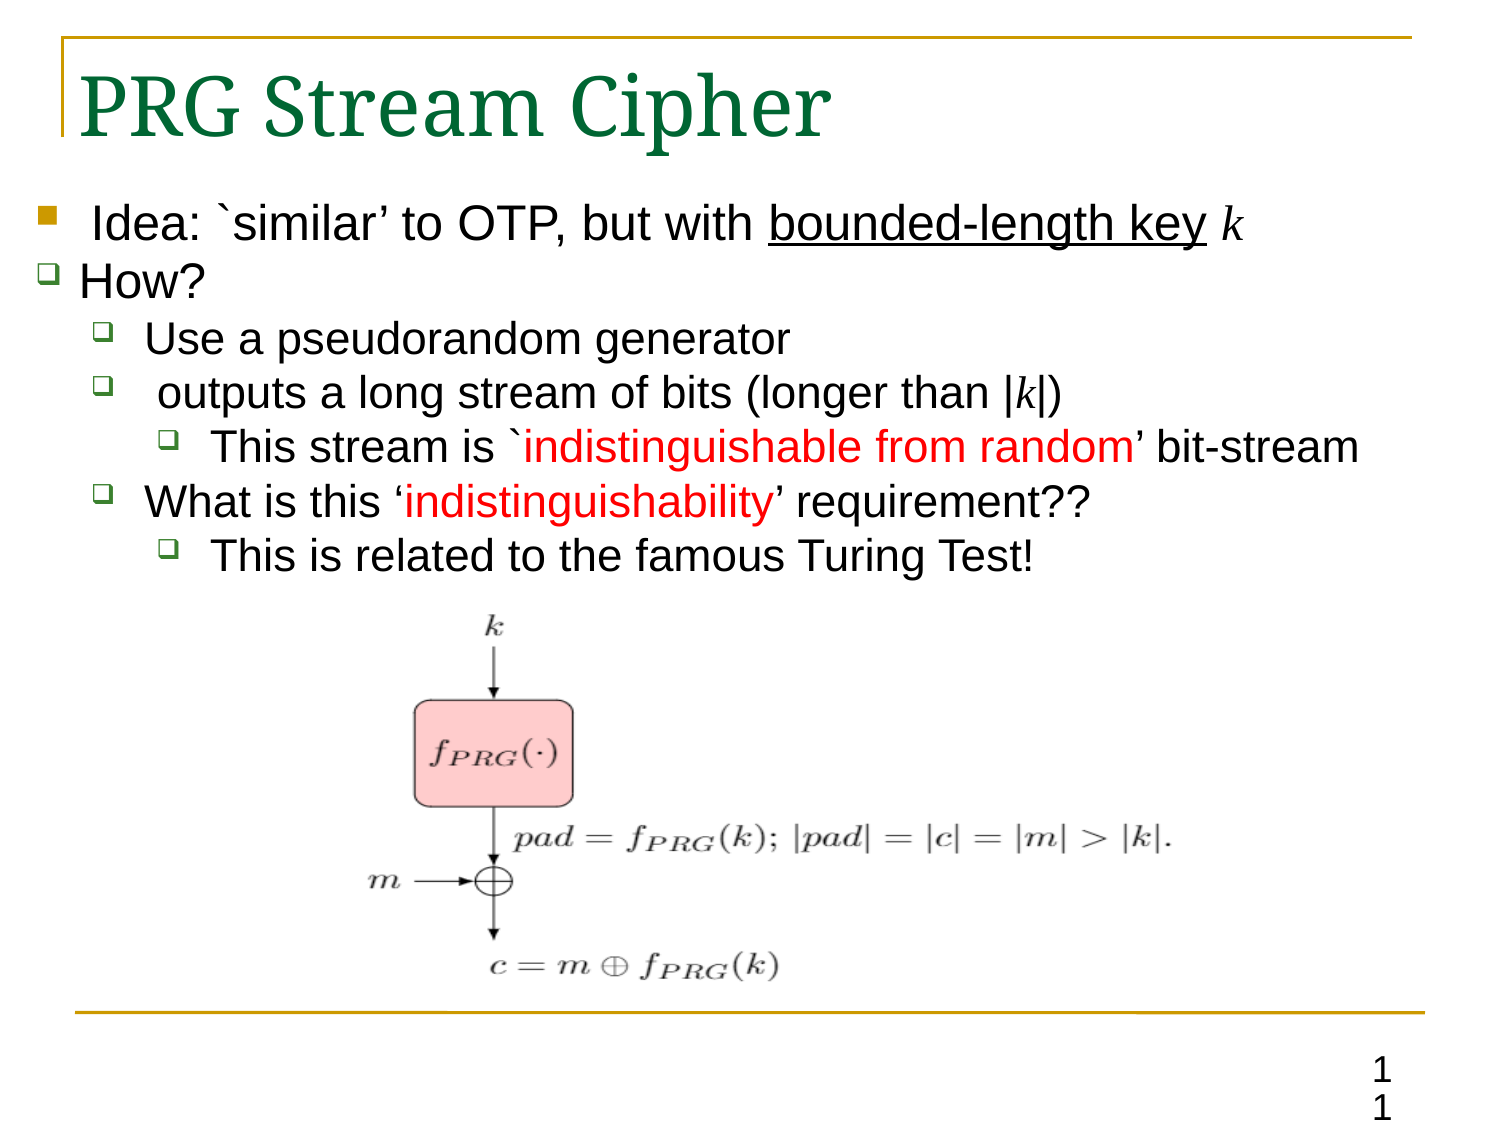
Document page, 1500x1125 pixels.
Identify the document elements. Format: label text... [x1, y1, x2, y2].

title PRG Stream Cipher [63, 45, 1477, 174]
slide_number 11 [1357, 1023, 1424, 1098]
picture [330, 602, 1197, 990]
